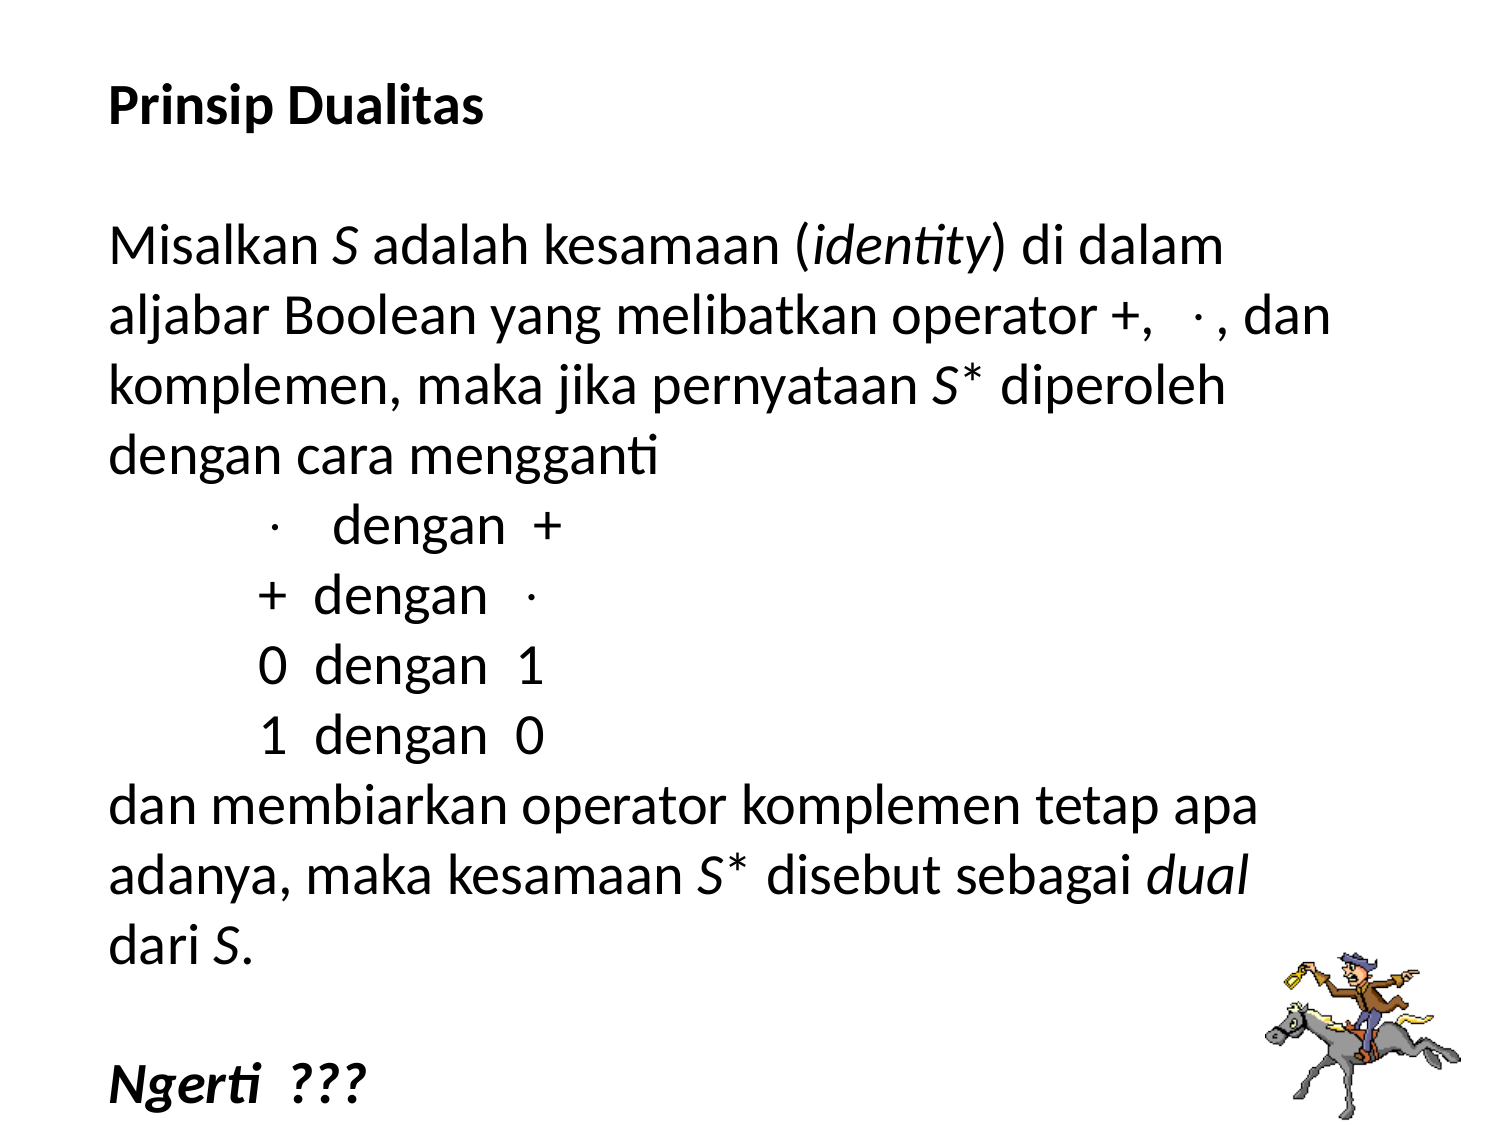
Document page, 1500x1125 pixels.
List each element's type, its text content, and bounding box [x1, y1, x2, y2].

text_box Prinsip Dualitas Misalkan S adalah kesamaan (identity) di dalam aljabar Boolean yang melibatkan operator +, , dan komplemen, maka jika pernyataan S* diperoleh dengan cara mengganti  dengan + + dengan  0 dengan 1 1 dengan 0 dan membiarkan operator komplemen tetap apa adanya, maka kesamaan S* disebut sebagai dual dari S. Ngerti ??? [93, 58, 1348, 1123]
picture [1265, 951, 1462, 1125]
